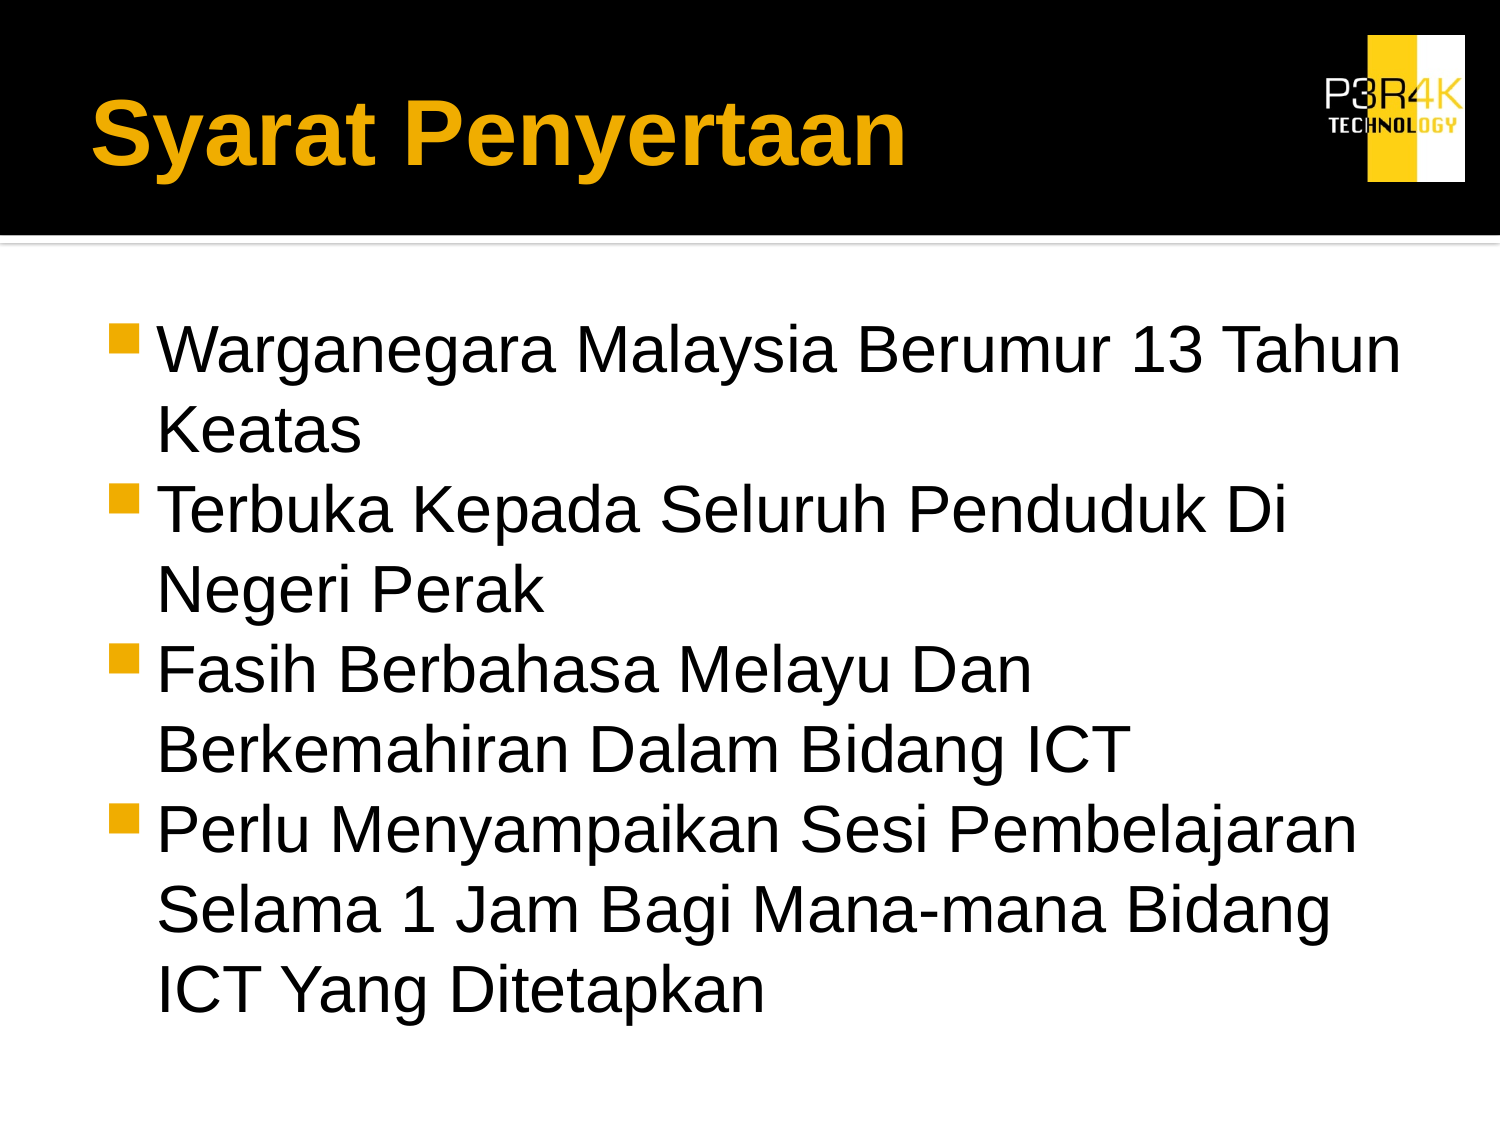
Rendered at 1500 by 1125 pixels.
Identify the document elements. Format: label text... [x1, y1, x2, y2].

picture [1425, 35, 1465, 182]
title Syarat Penyertaan [75, 25, 1425, 231]
list Warganegara Malaysia Berumur 13 Tahun Keatas Terbuka Kepada Seluruh Penduduk Di Negeri Perak Fasih Berbahasa Melayu Dan Berkemahiran Dalam Bidang ICT Perlu Menyampaikan Sesi Pembelajaran Selama 1 Jam Bagi Mana-mana Bidang ICT Yang Ditetapkan [75, 291, 1425, 1050]
